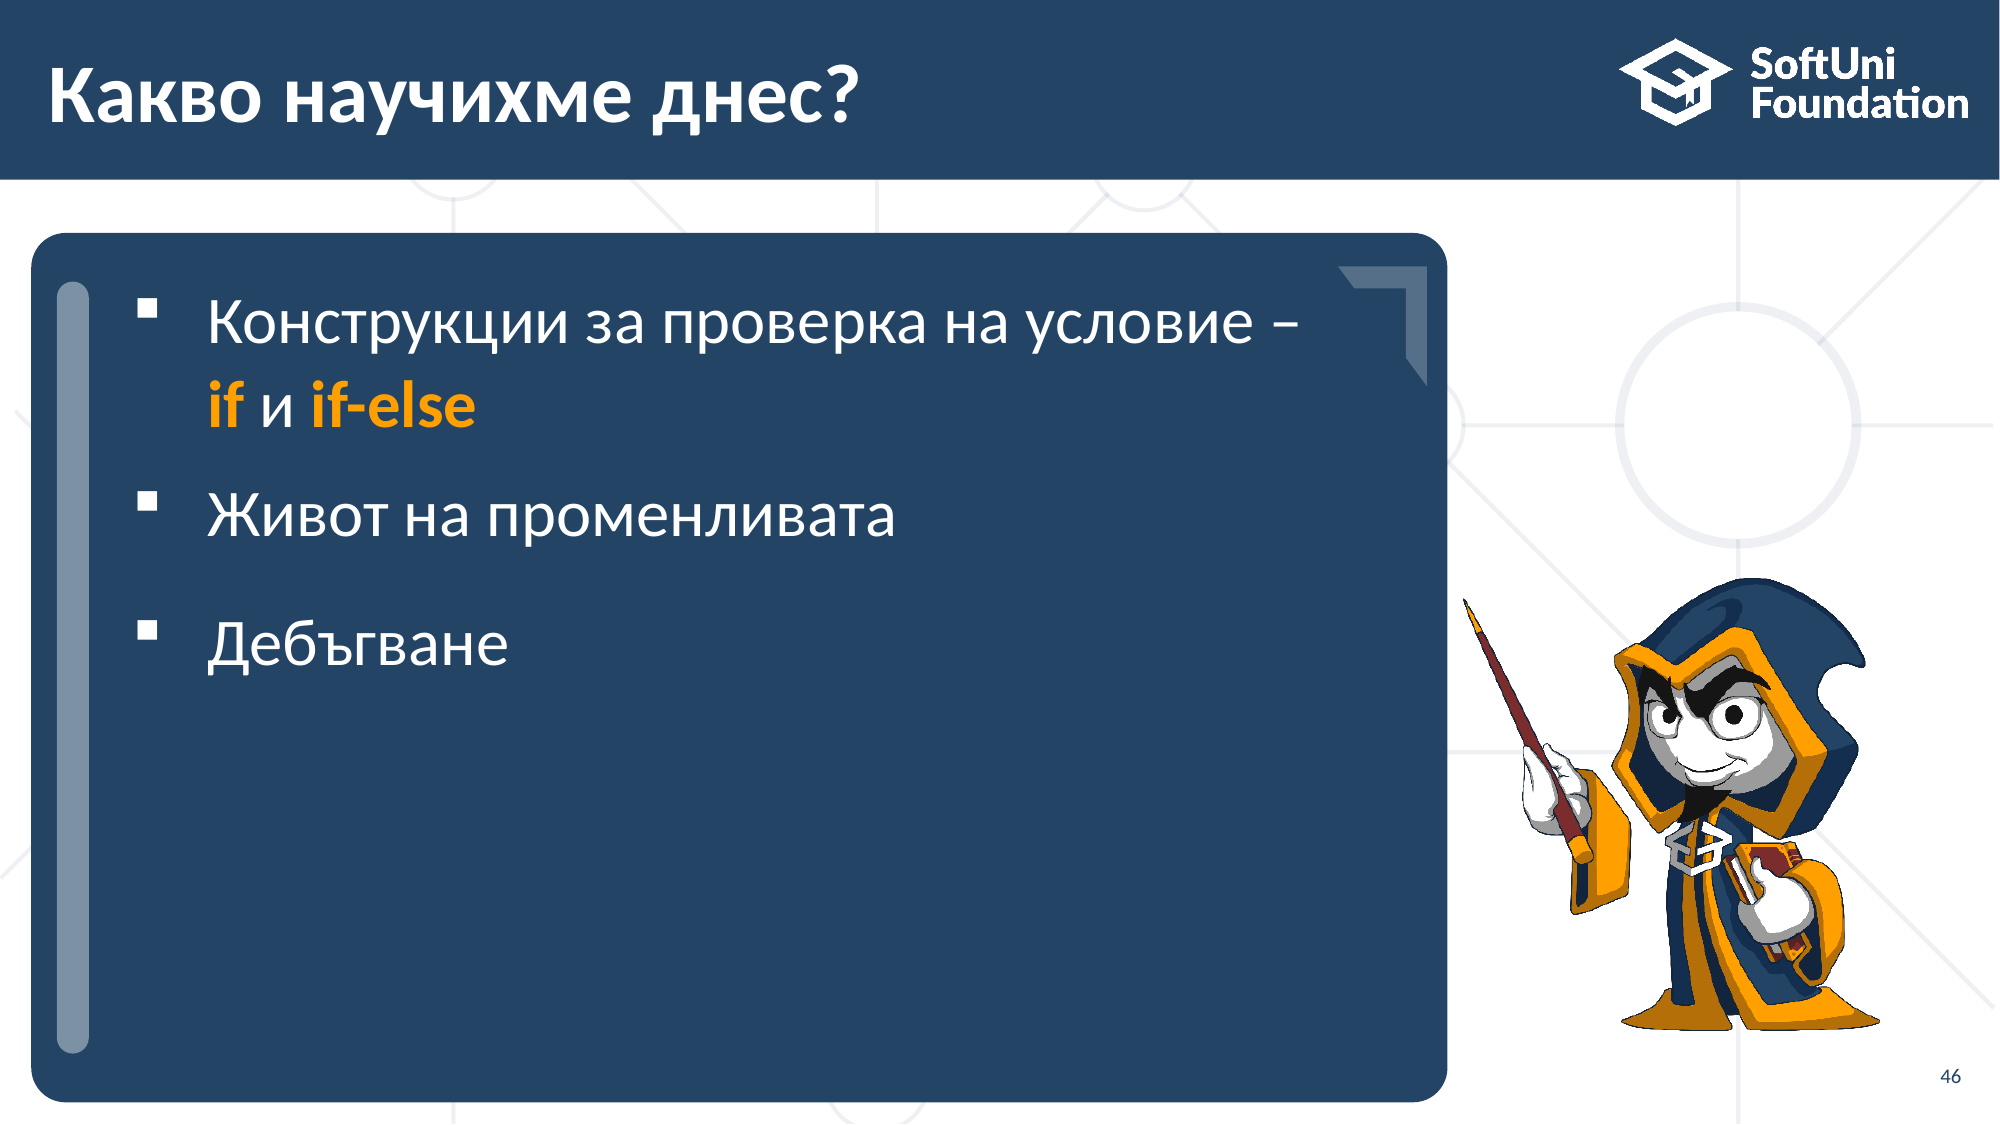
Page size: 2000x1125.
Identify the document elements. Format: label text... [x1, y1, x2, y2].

slide_number 46 [1896, 1049, 1968, 1101]
picture [1447, 537, 1921, 1050]
title Какво научихме днес? [31, 16, 1591, 162]
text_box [30, 232, 1448, 1103]
picture [1618, 38, 1968, 126]
